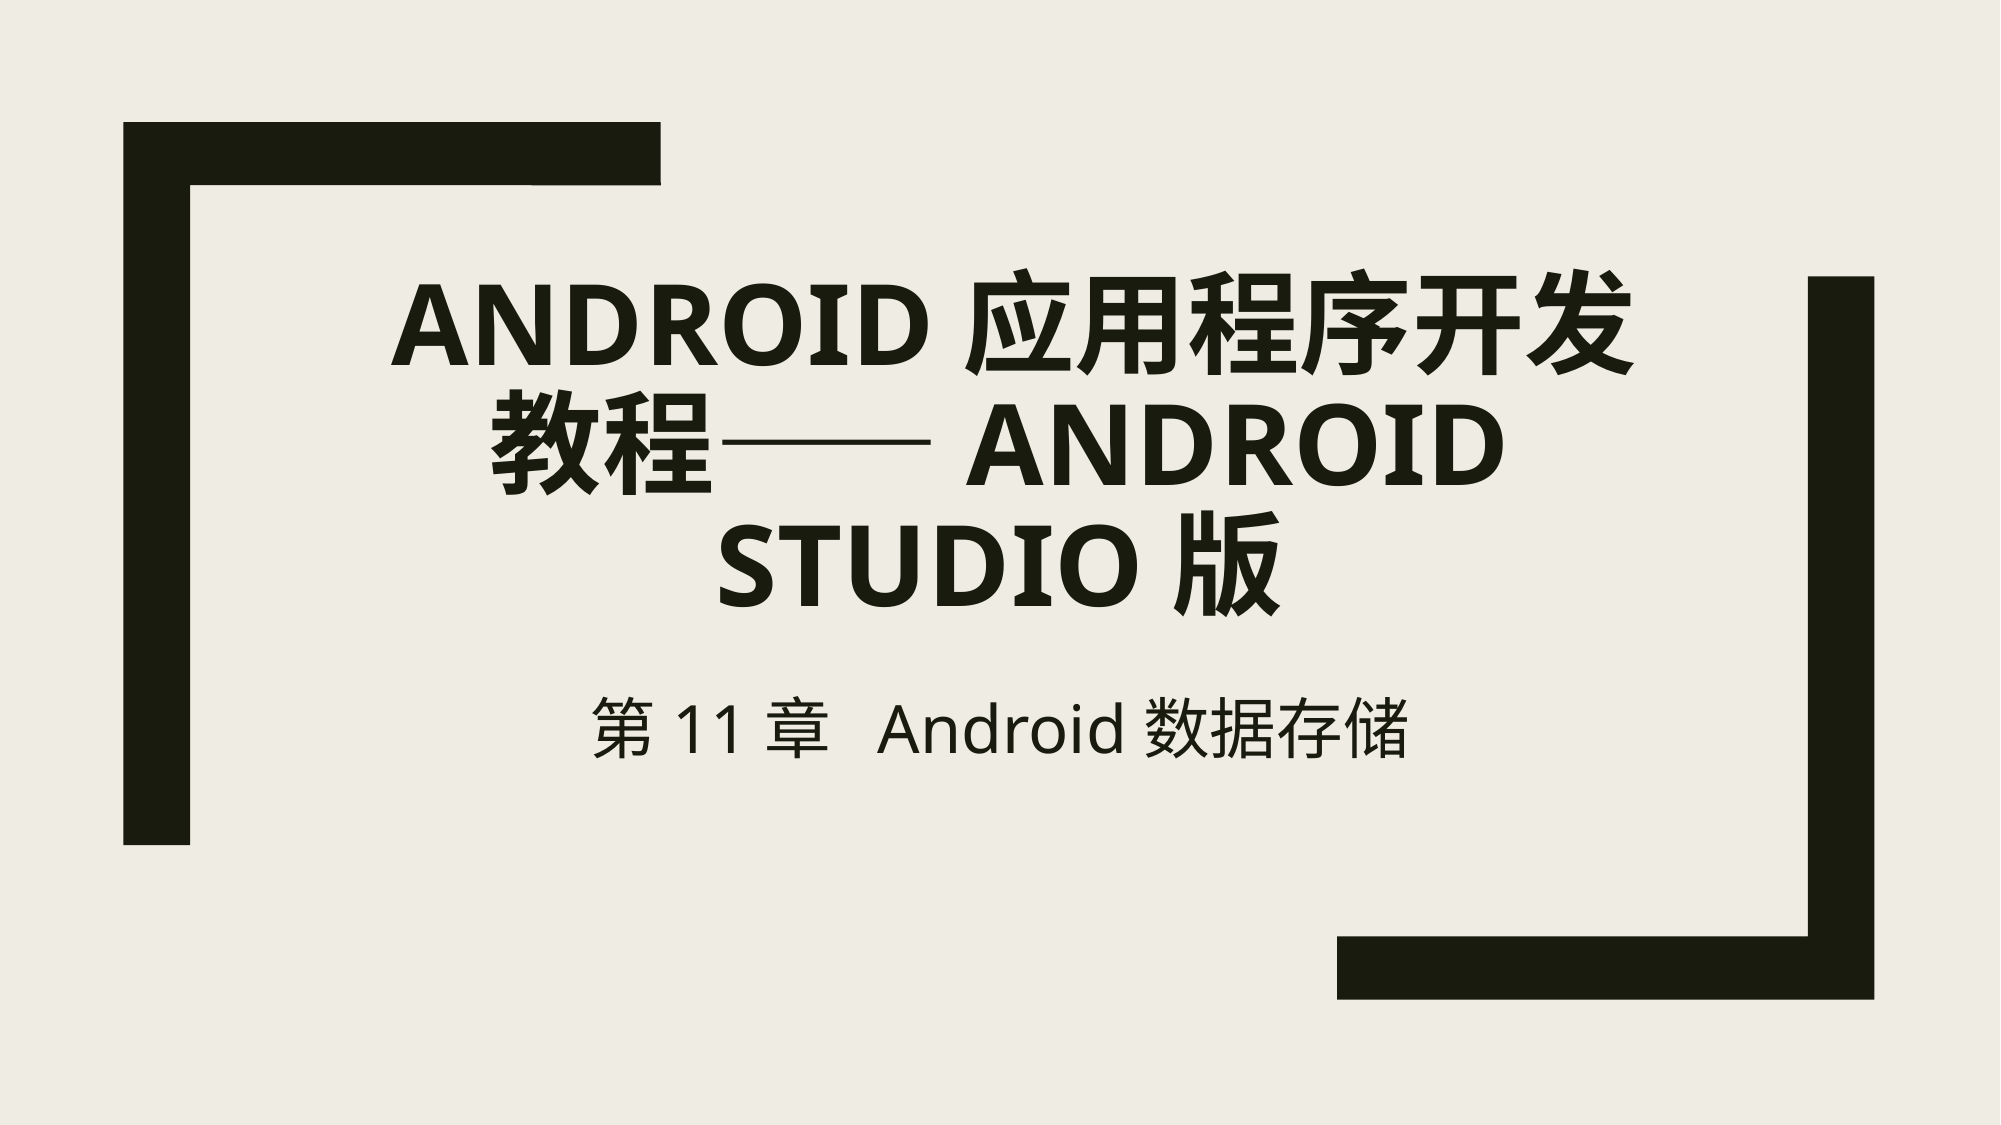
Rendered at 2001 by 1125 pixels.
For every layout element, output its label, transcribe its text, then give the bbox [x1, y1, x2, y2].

title Android应用程序开发教程——Android Studio版 [314, 293, 1686, 638]
subtitle 第11章 Android数据存储 [376, 669, 1623, 848]
